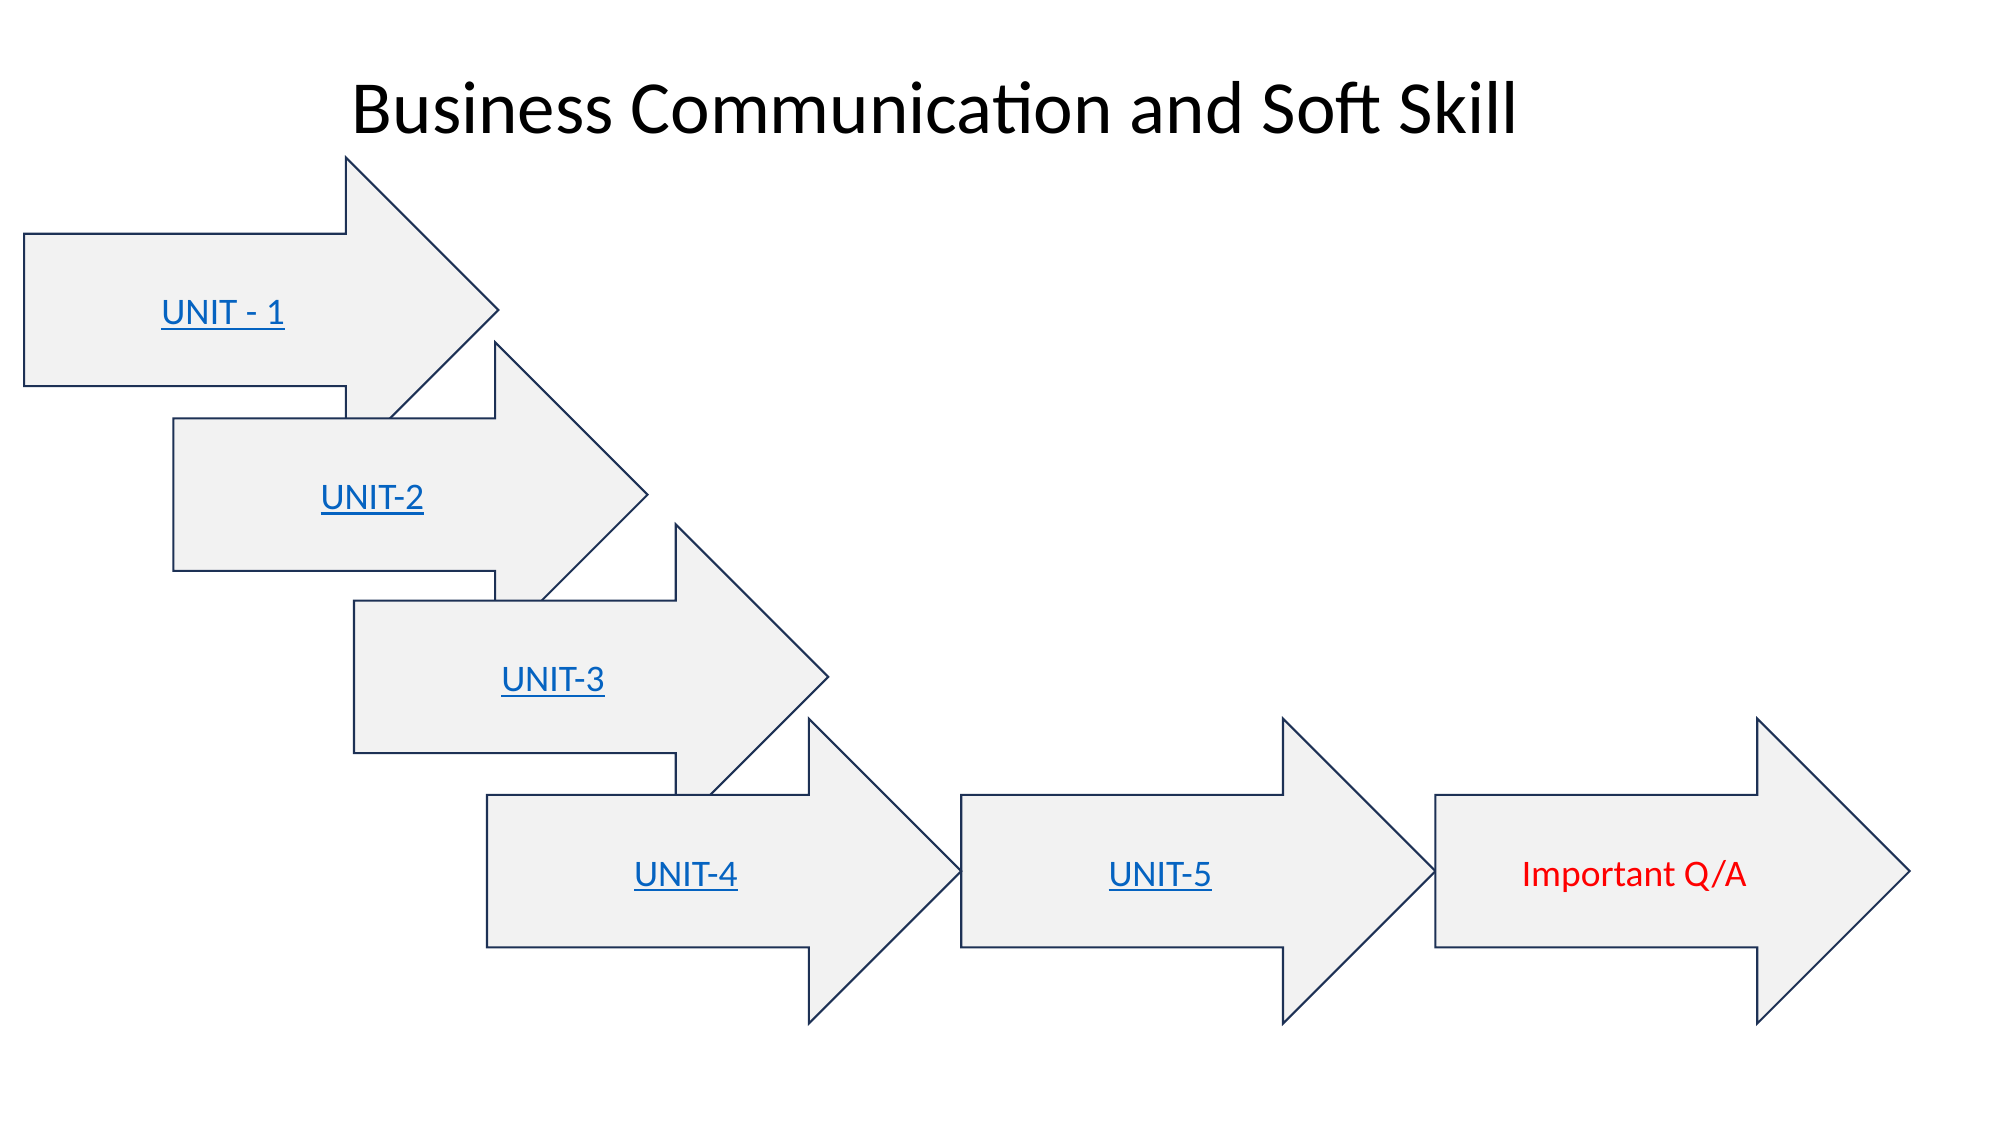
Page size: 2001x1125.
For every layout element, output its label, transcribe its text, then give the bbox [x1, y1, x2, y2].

text_box UNIT-3 [352, 521, 830, 793]
text_box Business Communication and Soft Skill [337, 51, 1586, 157]
text_box UNIT-4 [485, 716, 963, 1027]
text_box UNIT-5 [960, 716, 1434, 1027]
text_box UNIT-2 [172, 339, 650, 599]
text_box Important Q/A [1434, 716, 1912, 1027]
text_box UNIT - 1 [23, 155, 500, 417]
